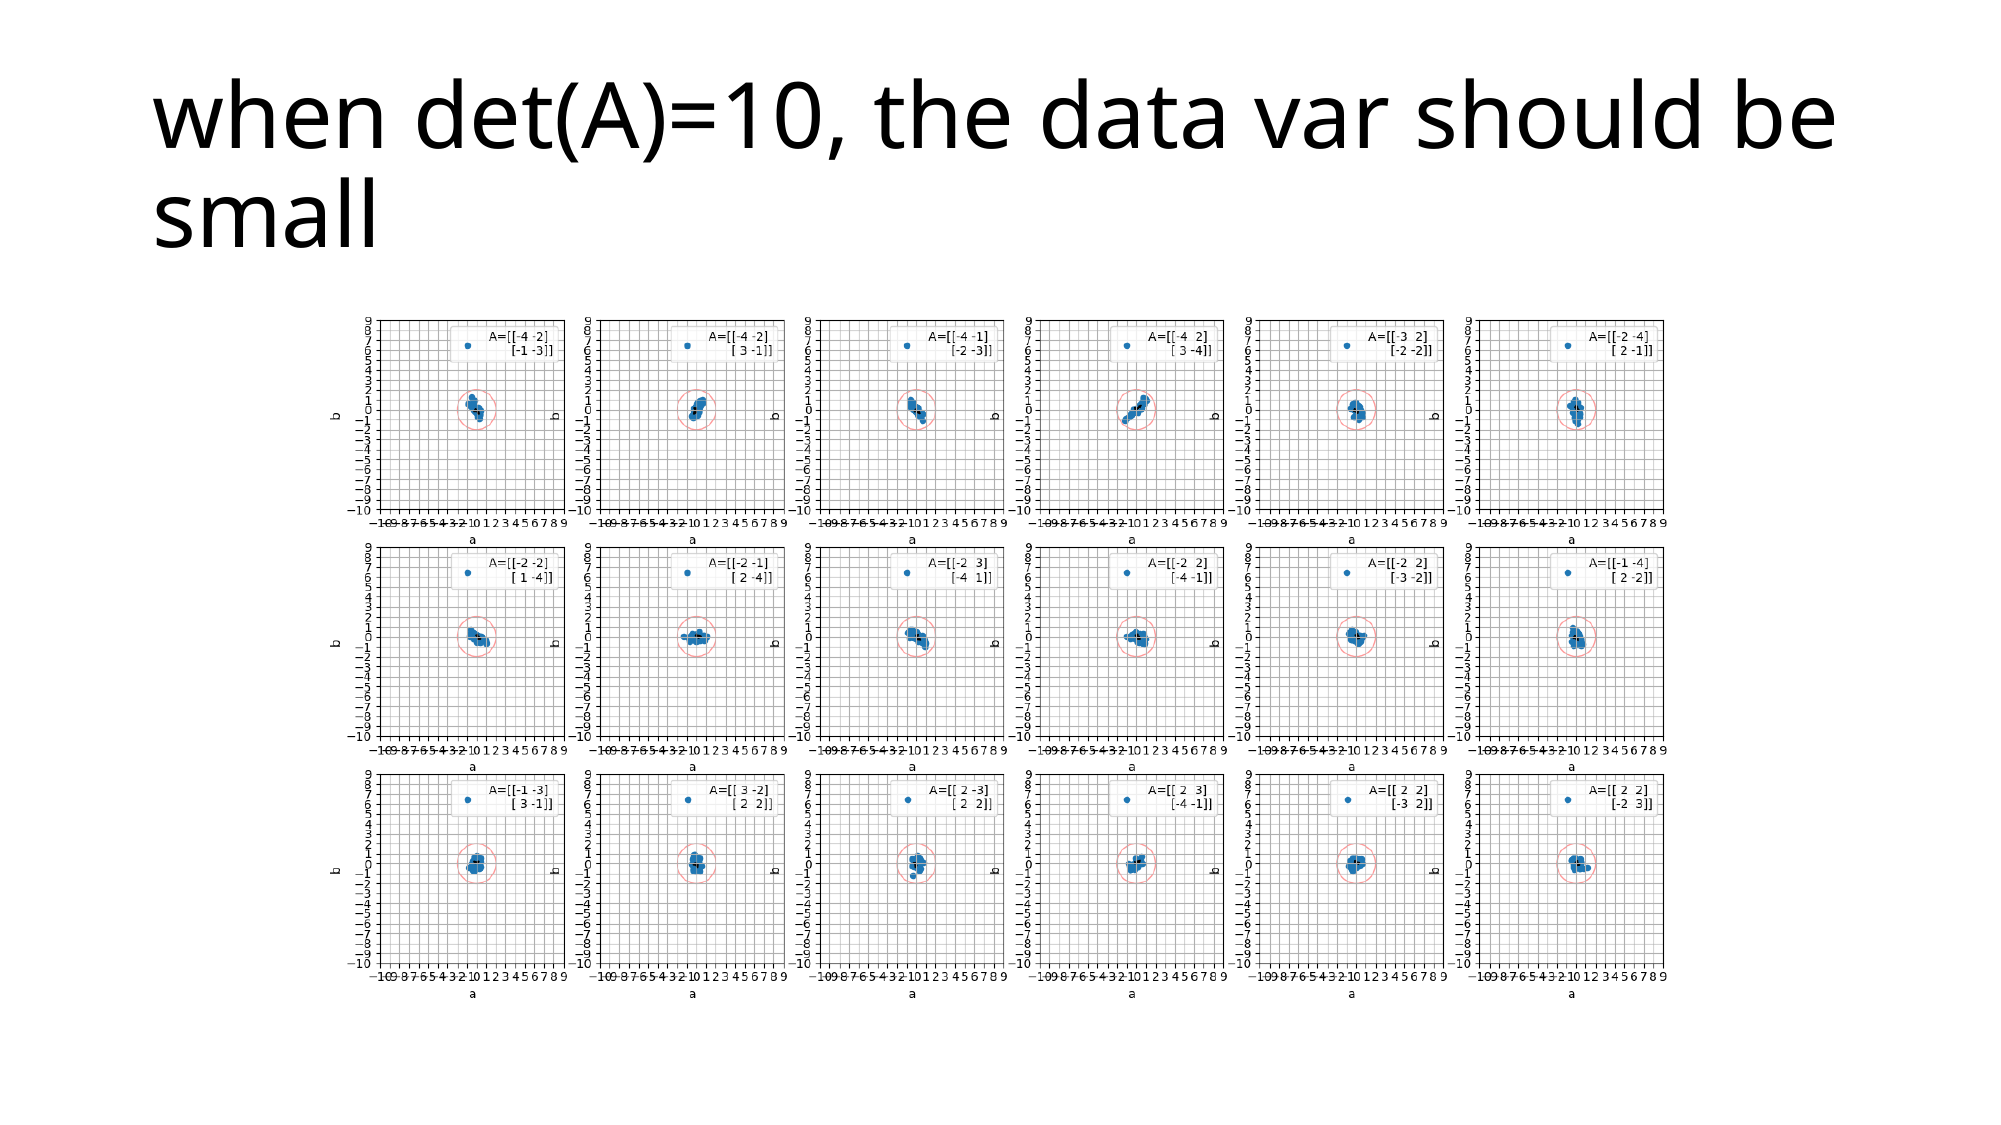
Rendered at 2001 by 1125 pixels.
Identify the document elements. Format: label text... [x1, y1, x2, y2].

title when det(A)=10, the data var should be small [137, 59, 1863, 278]
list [314, 299, 1685, 1014]
